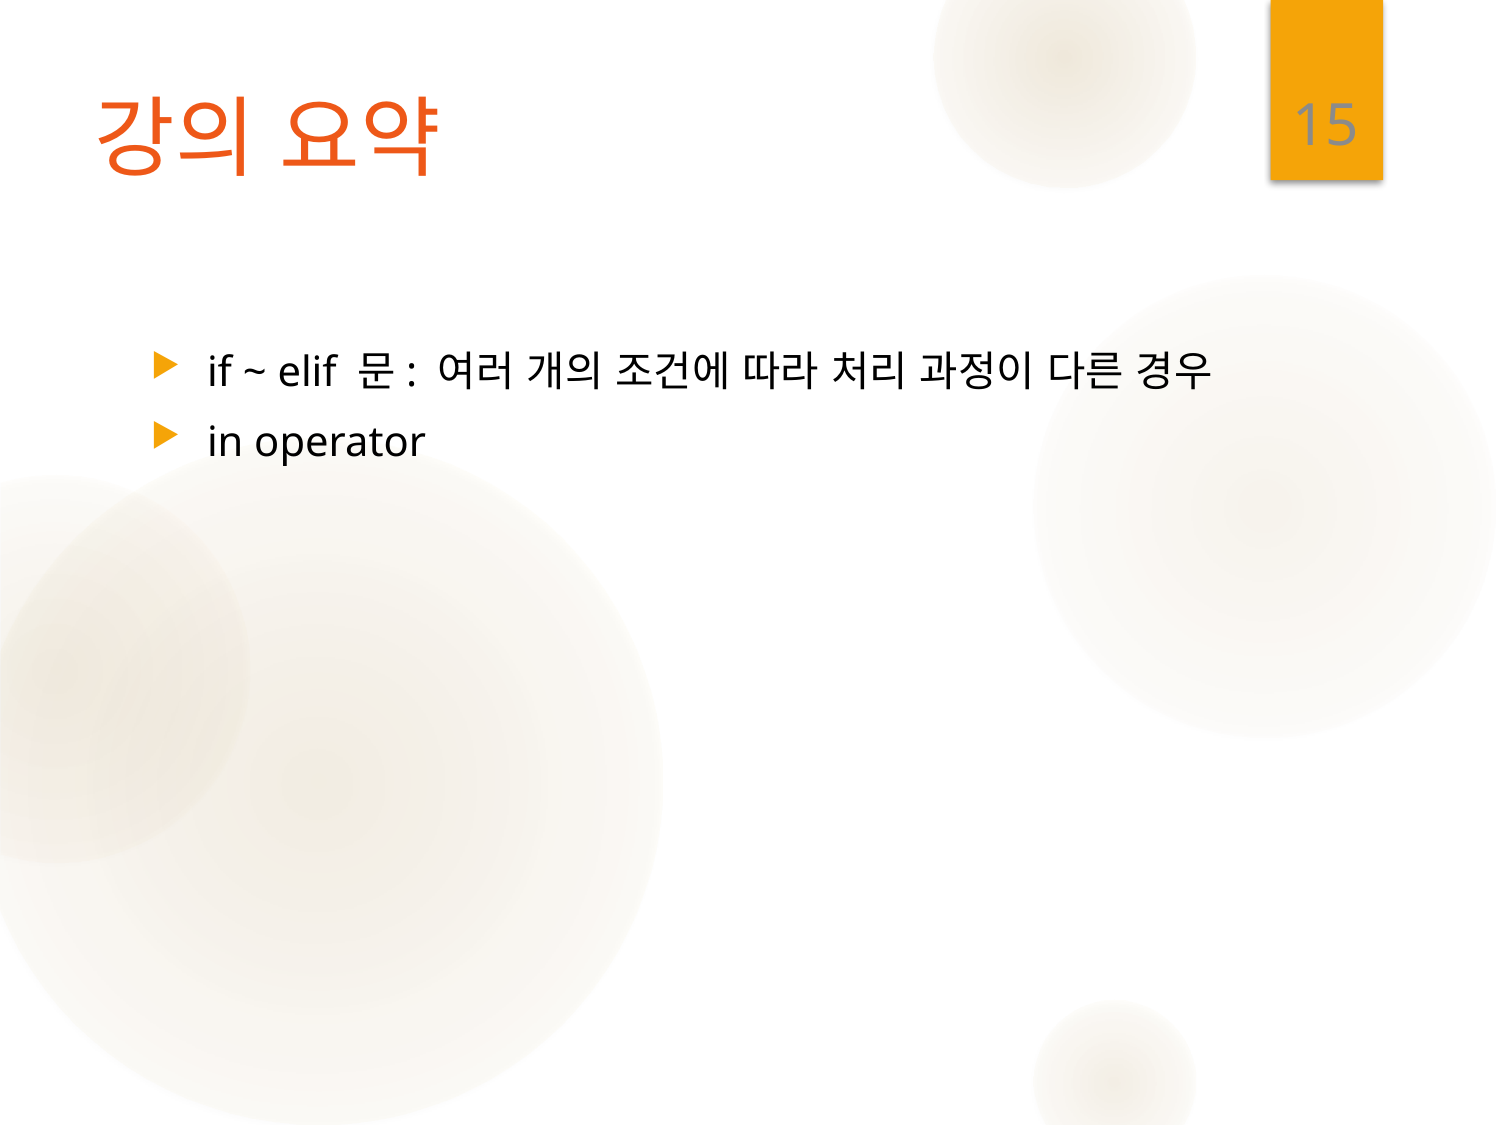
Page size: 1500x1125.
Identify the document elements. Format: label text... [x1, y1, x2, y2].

title 강의 요약 [79, 74, 1237, 304]
slide_number 15 [1273, 48, 1378, 175]
list if ~ elif 문: 여러 개의 조건에 따라 처리 과정이 다른 경우 in operator [135, 336, 1237, 1025]
